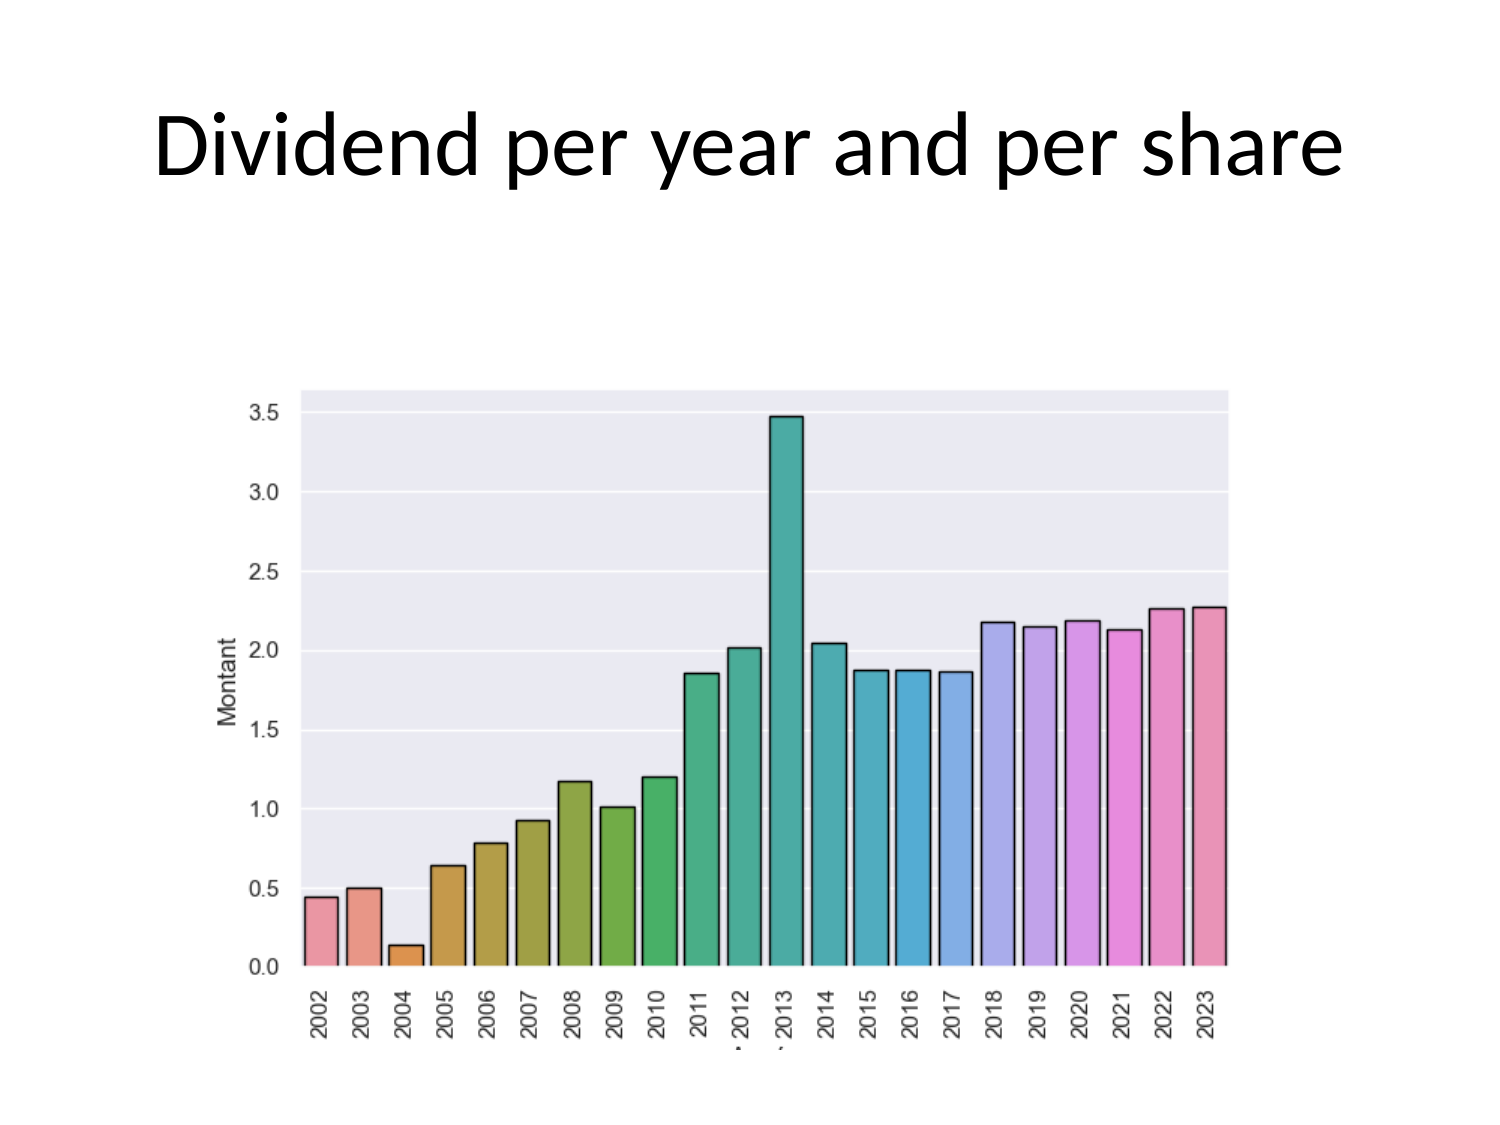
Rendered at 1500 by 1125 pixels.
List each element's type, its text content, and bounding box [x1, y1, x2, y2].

title Dividend per year and per share [75, 45, 1425, 233]
picture [149, 299, 1351, 1051]
